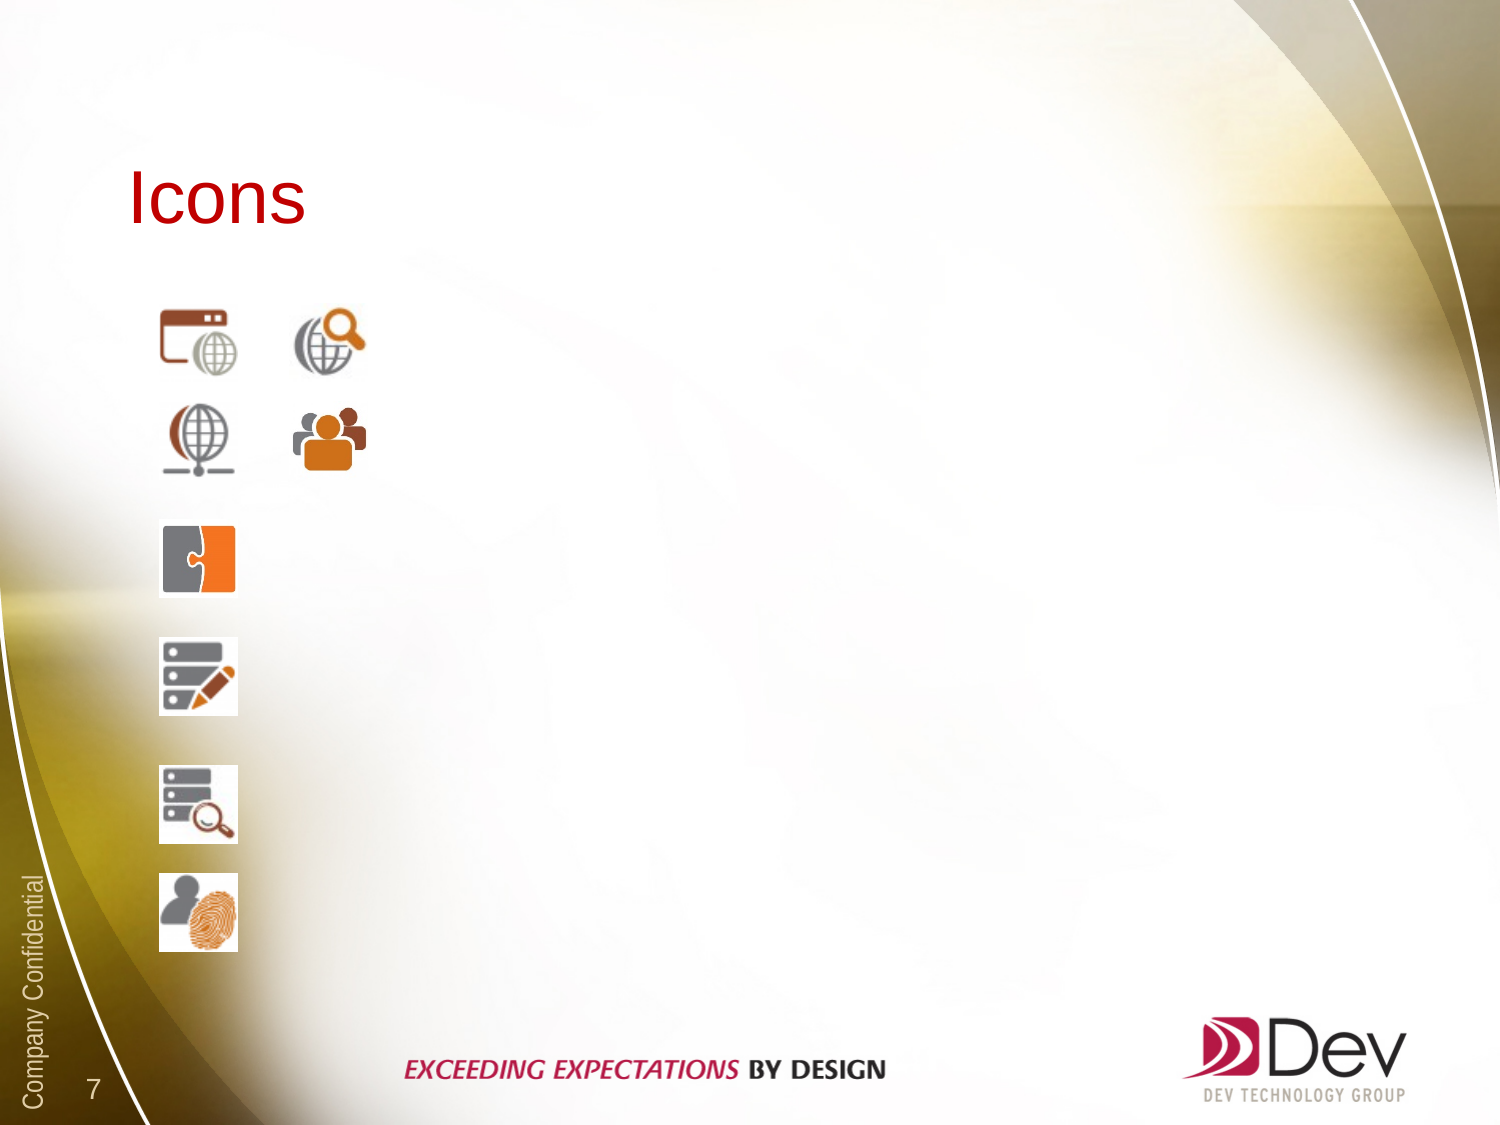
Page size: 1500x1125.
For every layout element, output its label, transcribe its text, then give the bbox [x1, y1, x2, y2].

picture [0, 0, 1500, 1125]
title Icons [112, 99, 1388, 288]
